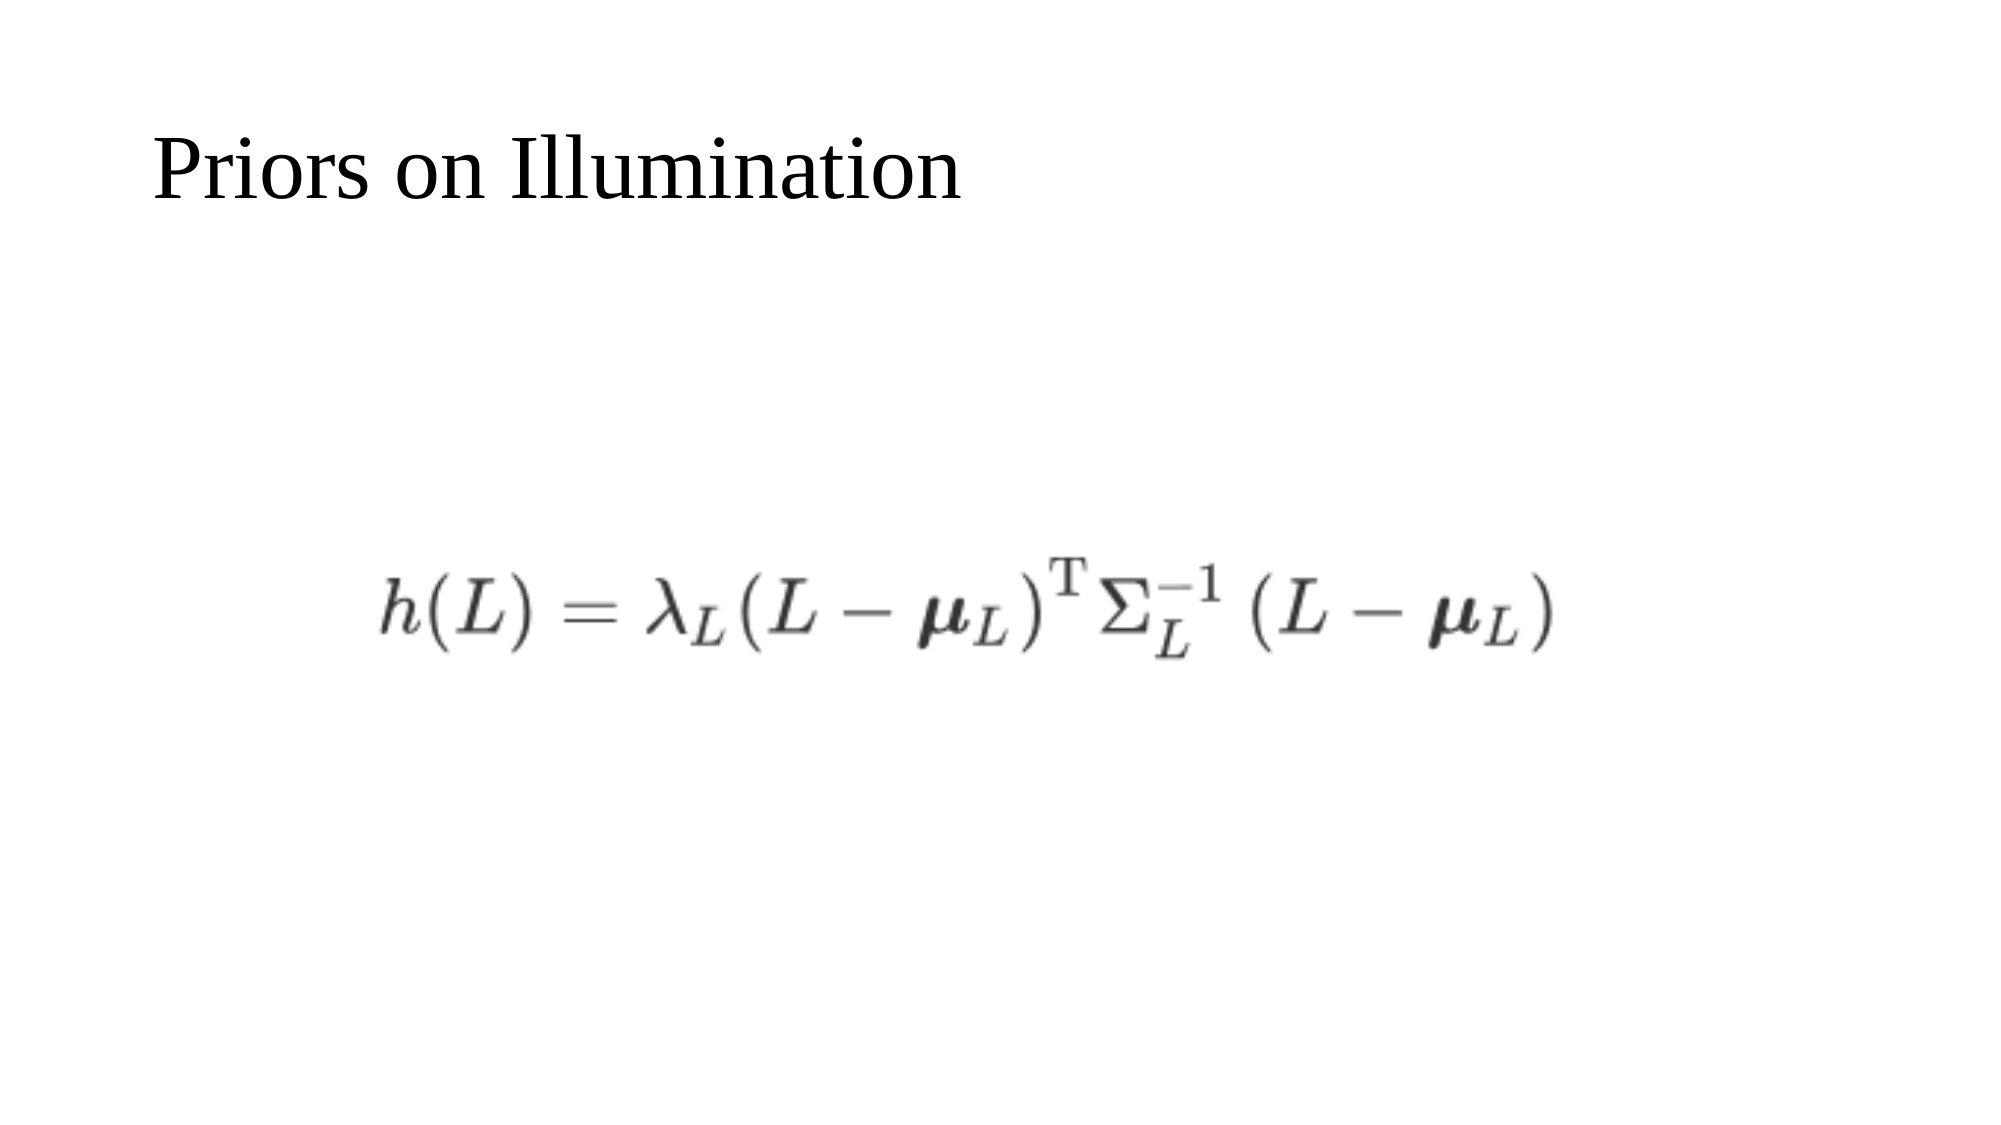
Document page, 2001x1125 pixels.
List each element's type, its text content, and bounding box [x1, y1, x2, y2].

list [339, 482, 1606, 726]
title Priors on Illumination [137, 59, 1863, 278]
